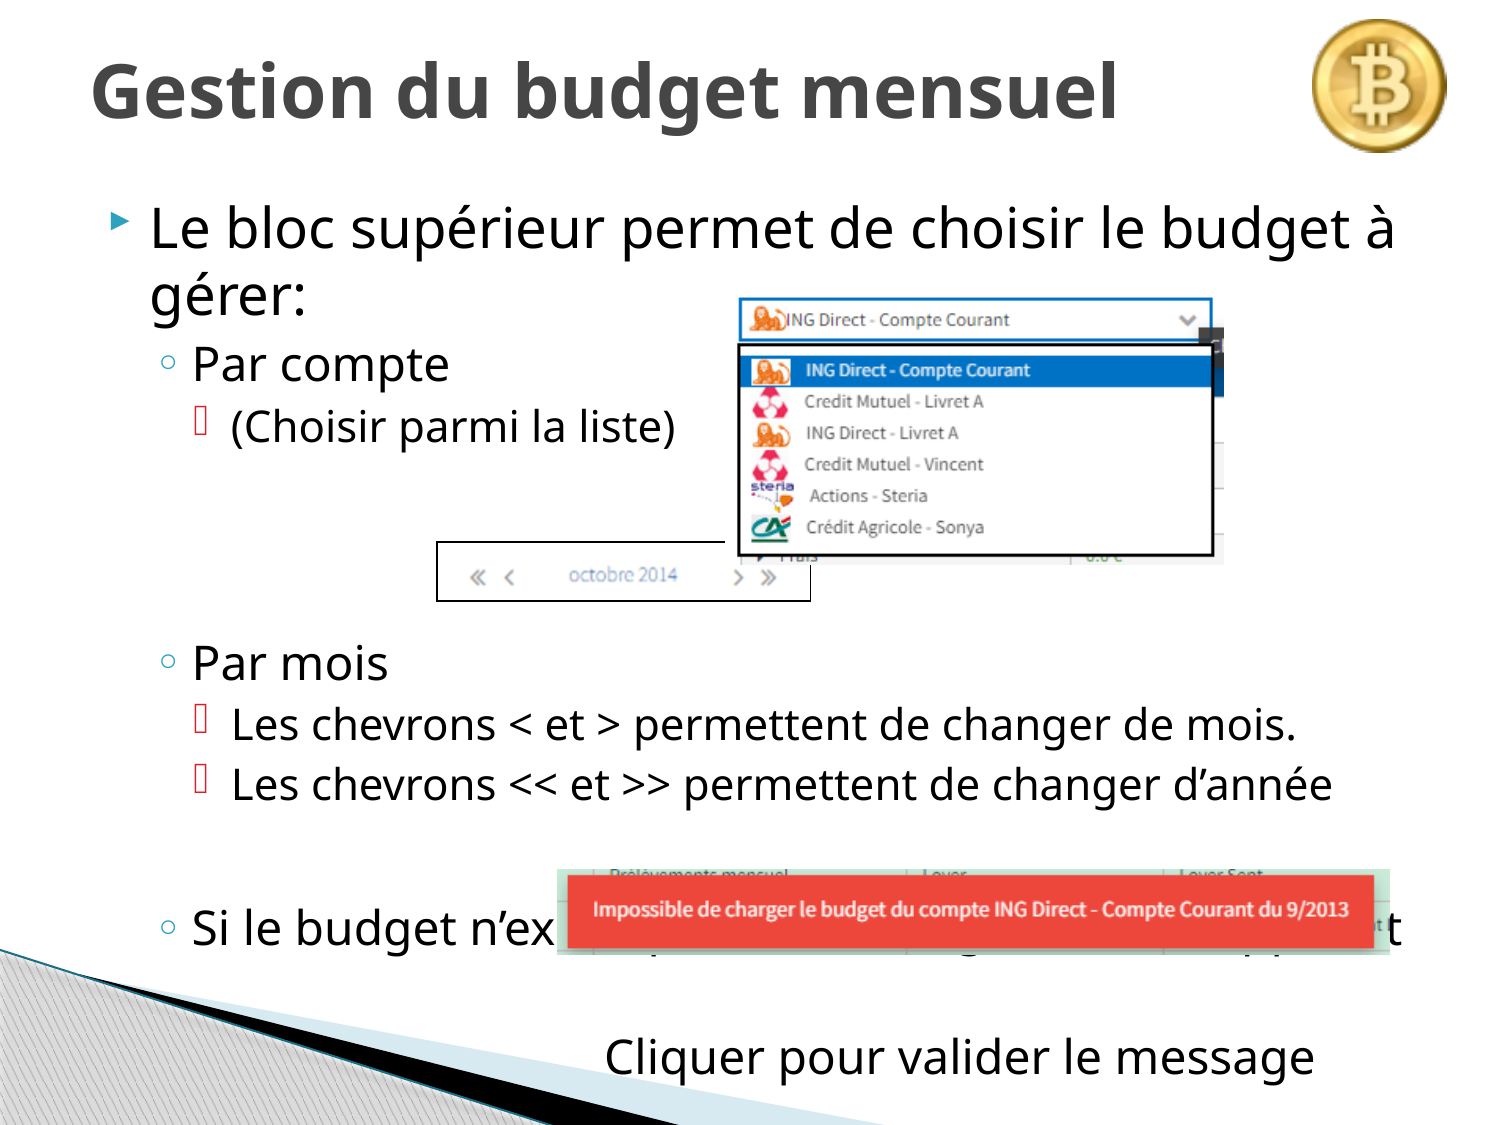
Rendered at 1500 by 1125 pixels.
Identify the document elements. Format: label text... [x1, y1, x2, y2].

picture [437, 290, 1224, 601]
picture [1312, 18, 1447, 153]
title Gestion du budget mensuel [75, 19, 1312, 159]
picture [557, 869, 1391, 955]
list Le bloc supérieur permet de choisir le budget à gérer: Par compte (Choisir parmi la liste) Par mois Les chevrons < et > permettent de changer de mois. Les chevrons << et >> permettent de changer d’année Si le budget n’existe pas un message d’erreur apparait Cliquer pour valider le message [75, 184, 1425, 1106]
